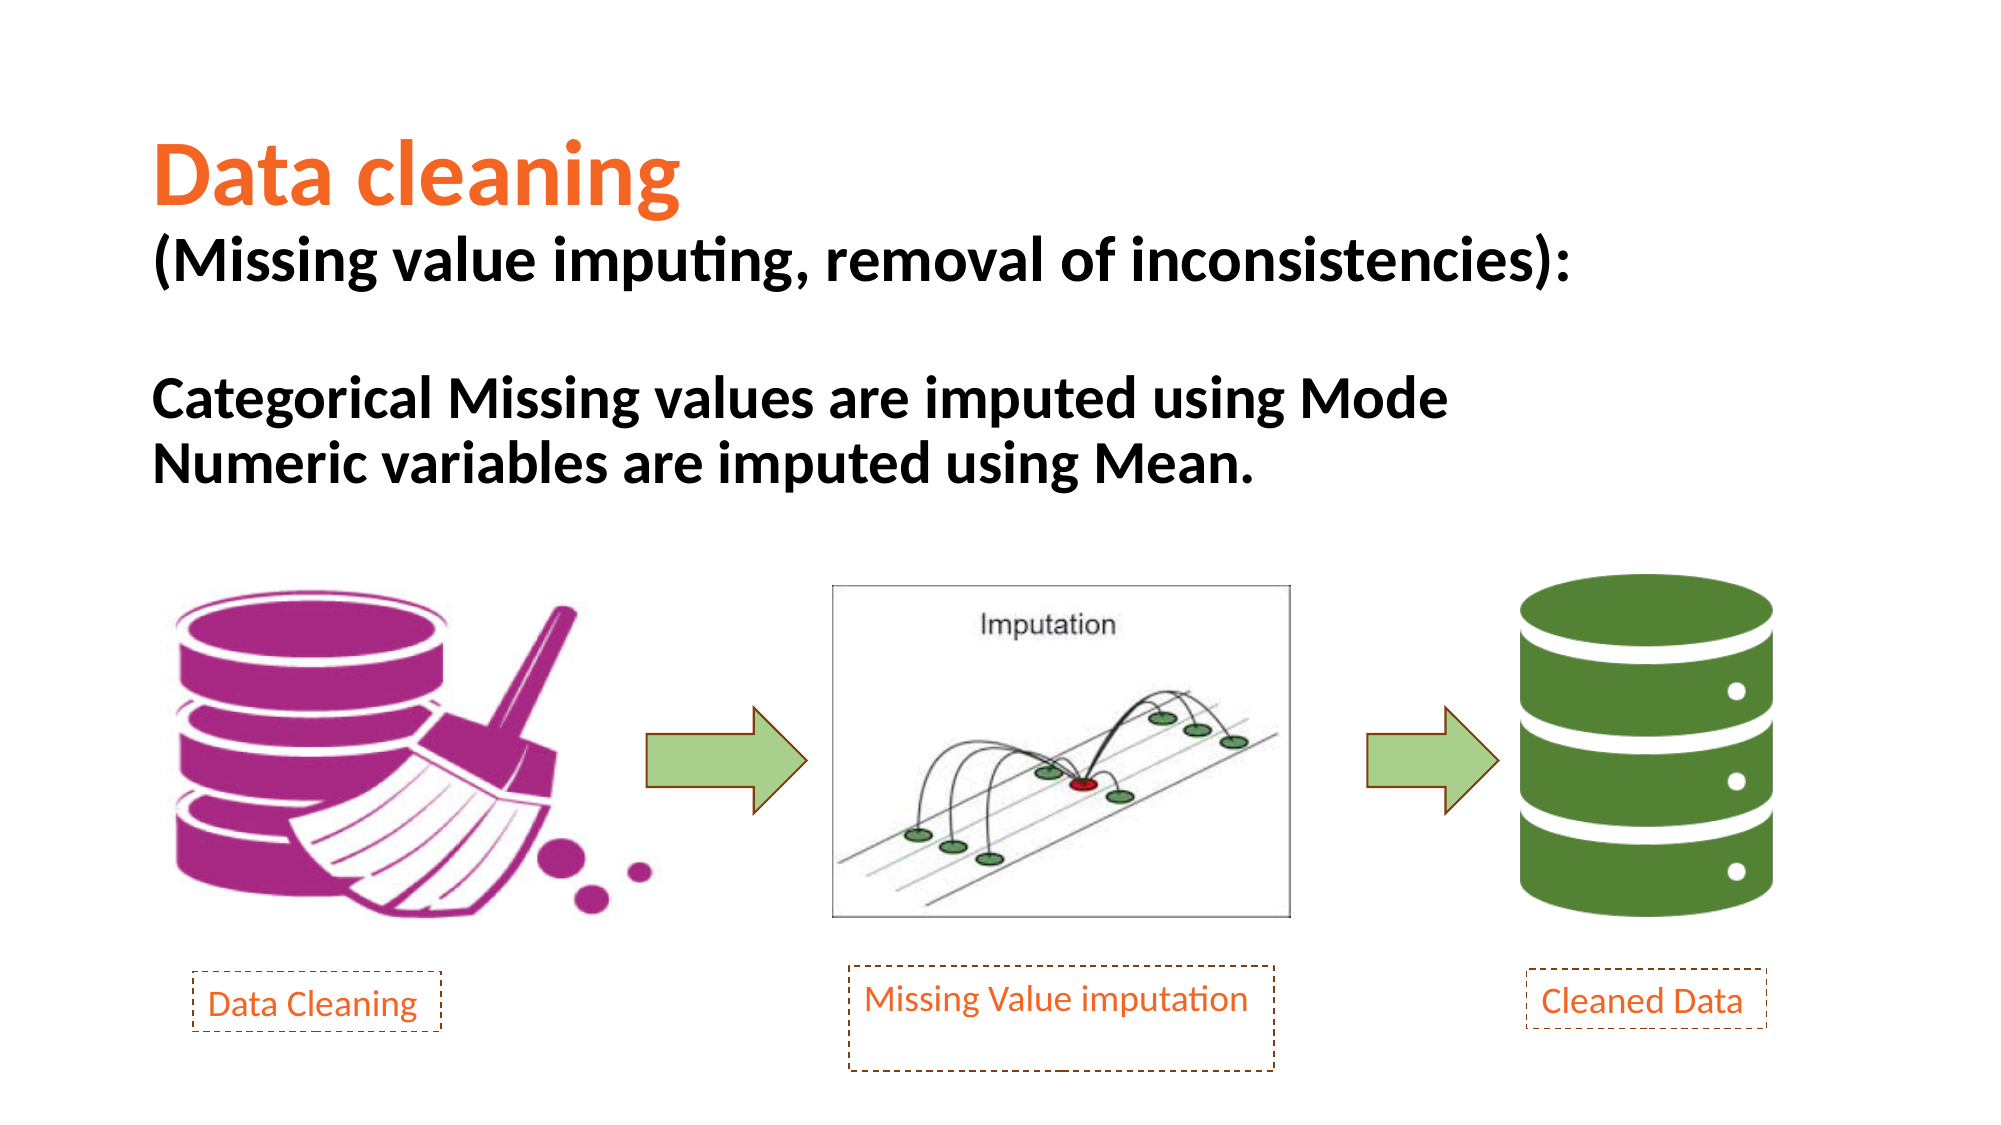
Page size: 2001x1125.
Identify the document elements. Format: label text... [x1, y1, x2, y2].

picture [26, 525, 739, 963]
picture [832, 585, 1291, 918]
picture [1429, 529, 1863, 963]
text_box Cleaned Data [1526, 970, 1767, 1029]
title Data cleaning (Missing value imputing, removal of inconsistencies): Categorical Missing values are imputed using Mode Numeric variables are imputed using Mean. [137, 247, 1863, 466]
text_box Missing Value imputation [848, 966, 1275, 1072]
text_box [1367, 733, 1424, 788]
text_box [743, 707, 807, 814]
text_box Data Cleaning [192, 971, 442, 1032]
